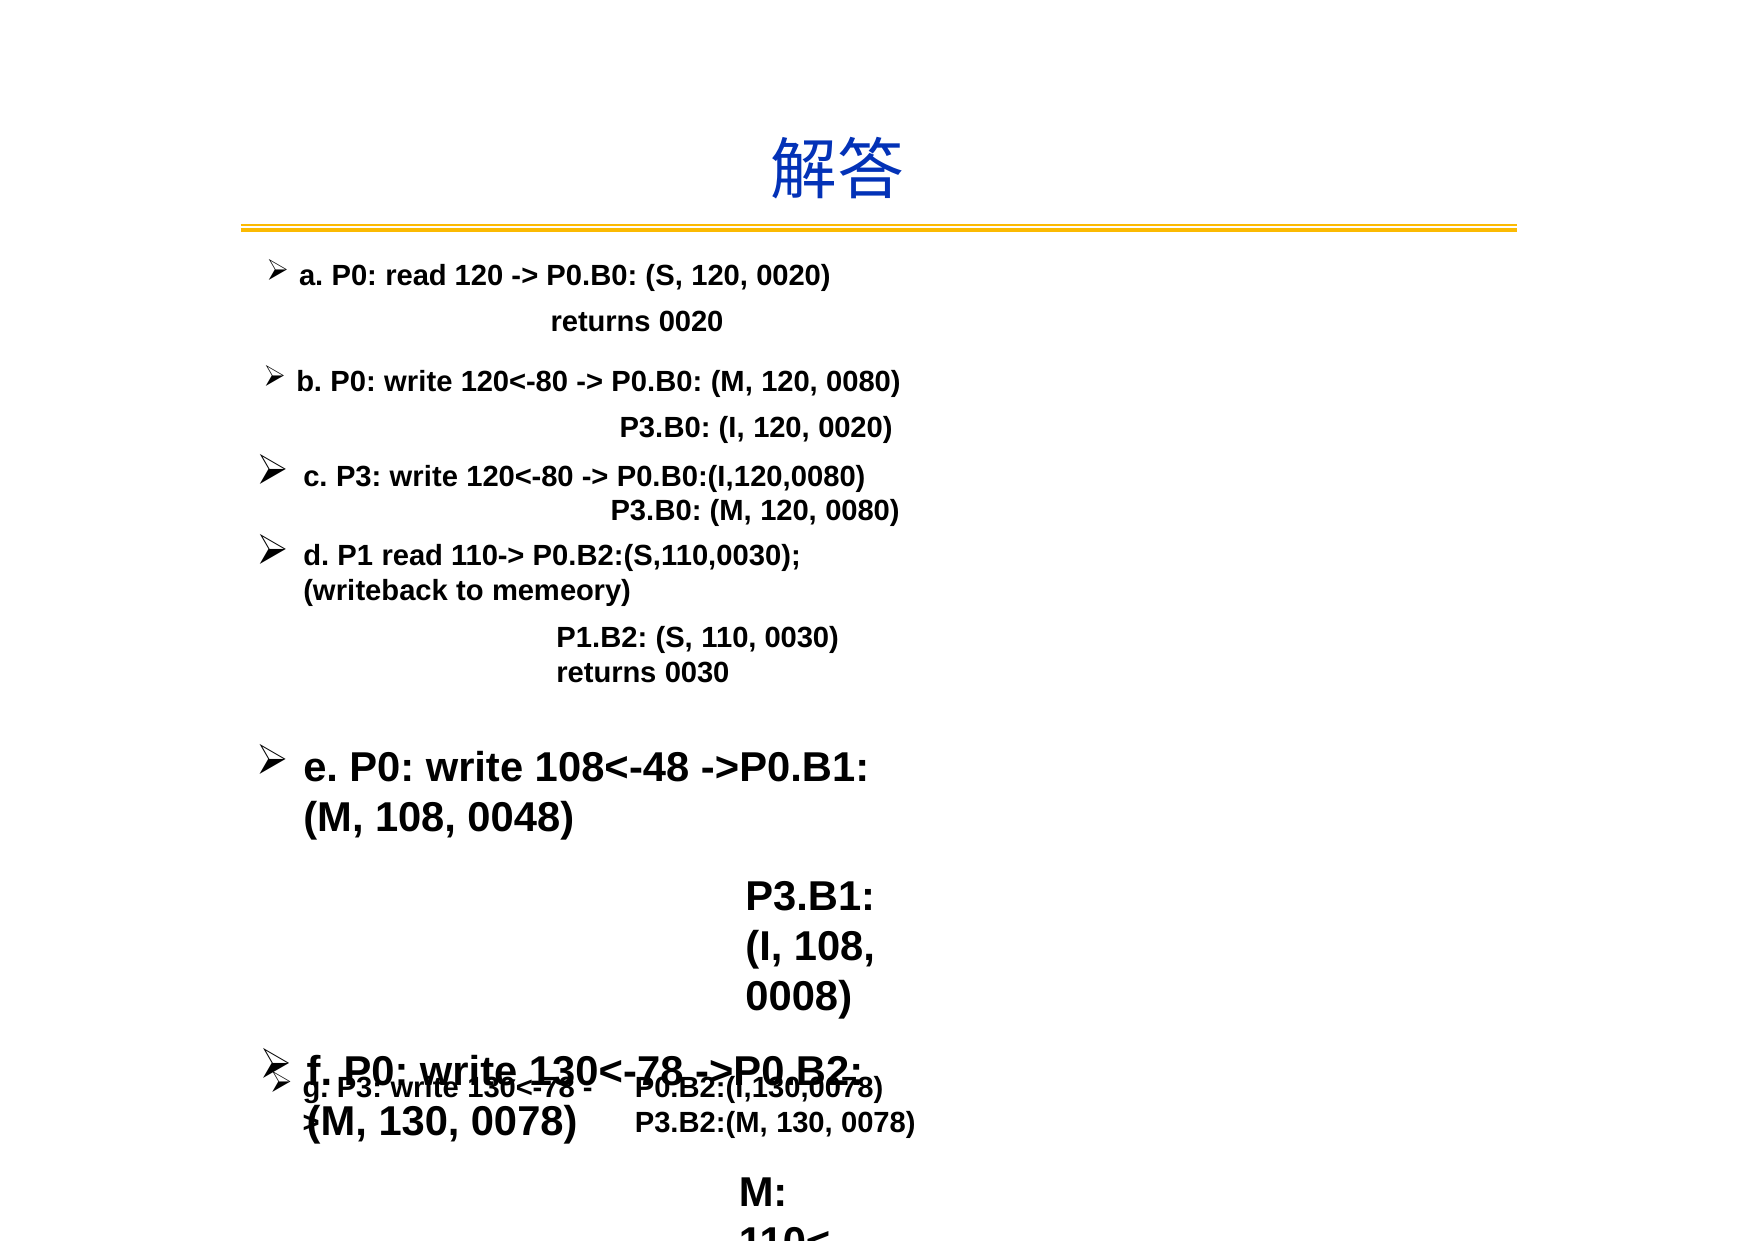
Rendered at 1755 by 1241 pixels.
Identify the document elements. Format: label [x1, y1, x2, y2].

footer [596, 1153, 1158, 1200]
title [768, 124, 907, 242]
text_box [254, 242, 1196, 1241]
